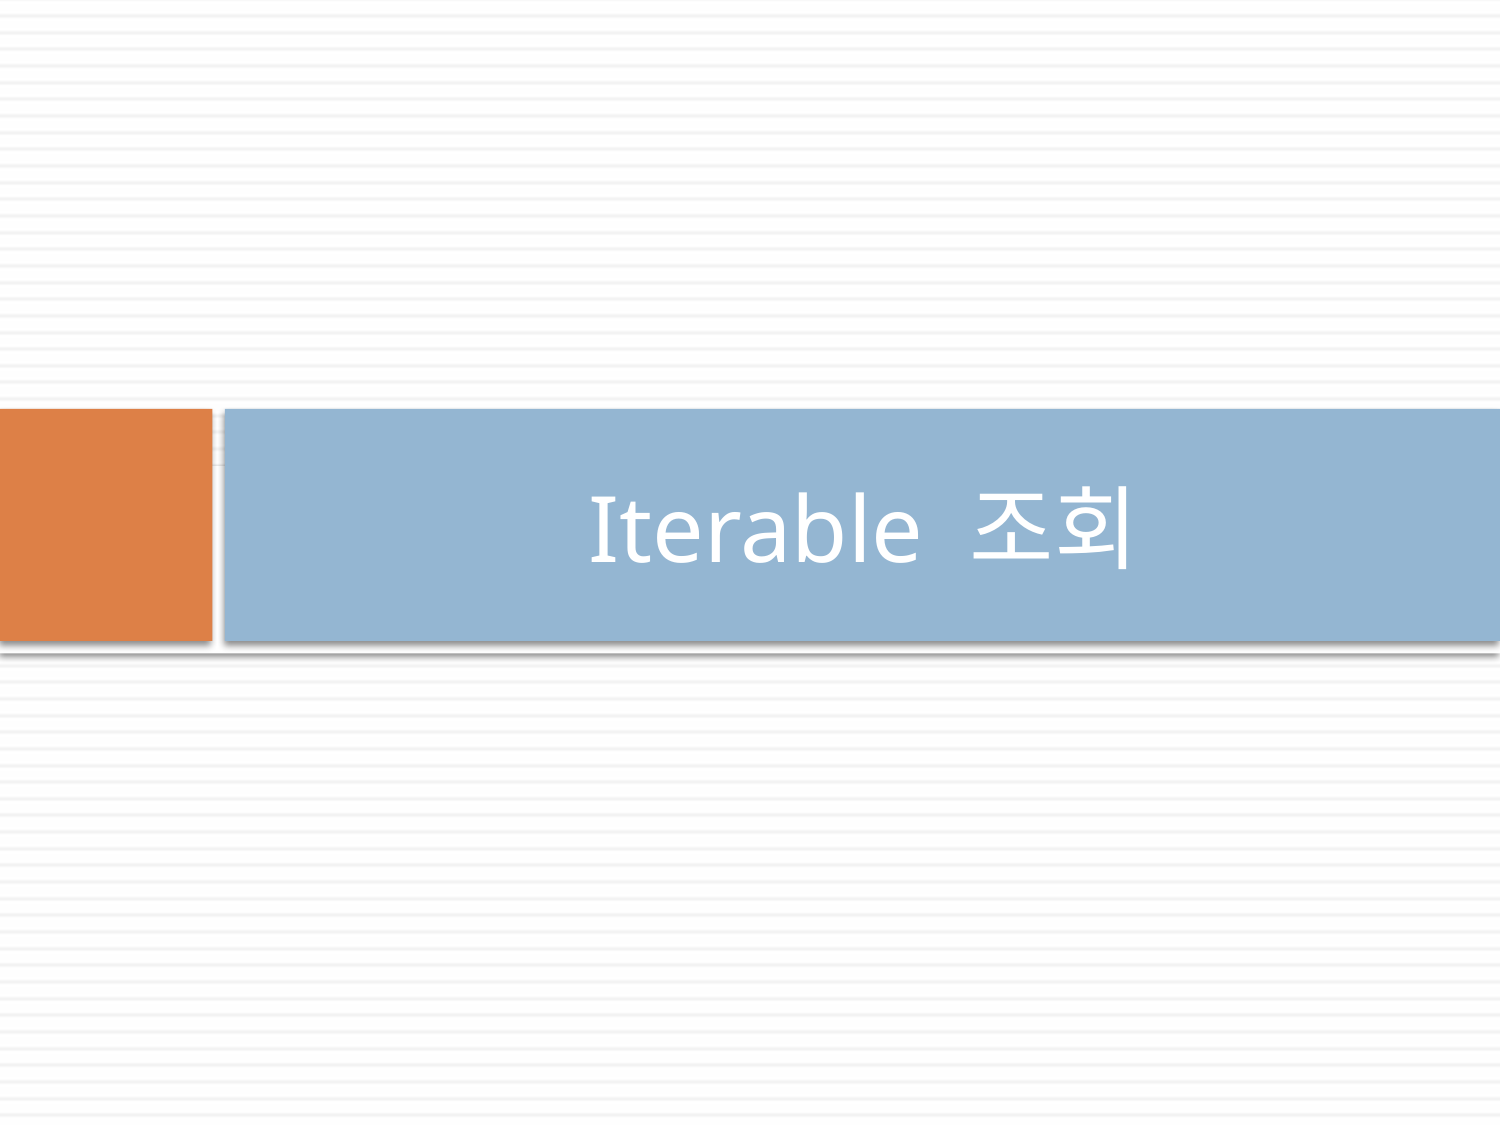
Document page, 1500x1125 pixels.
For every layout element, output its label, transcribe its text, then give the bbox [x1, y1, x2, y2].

title Iterable 조회 [238, 444, 1489, 607]
